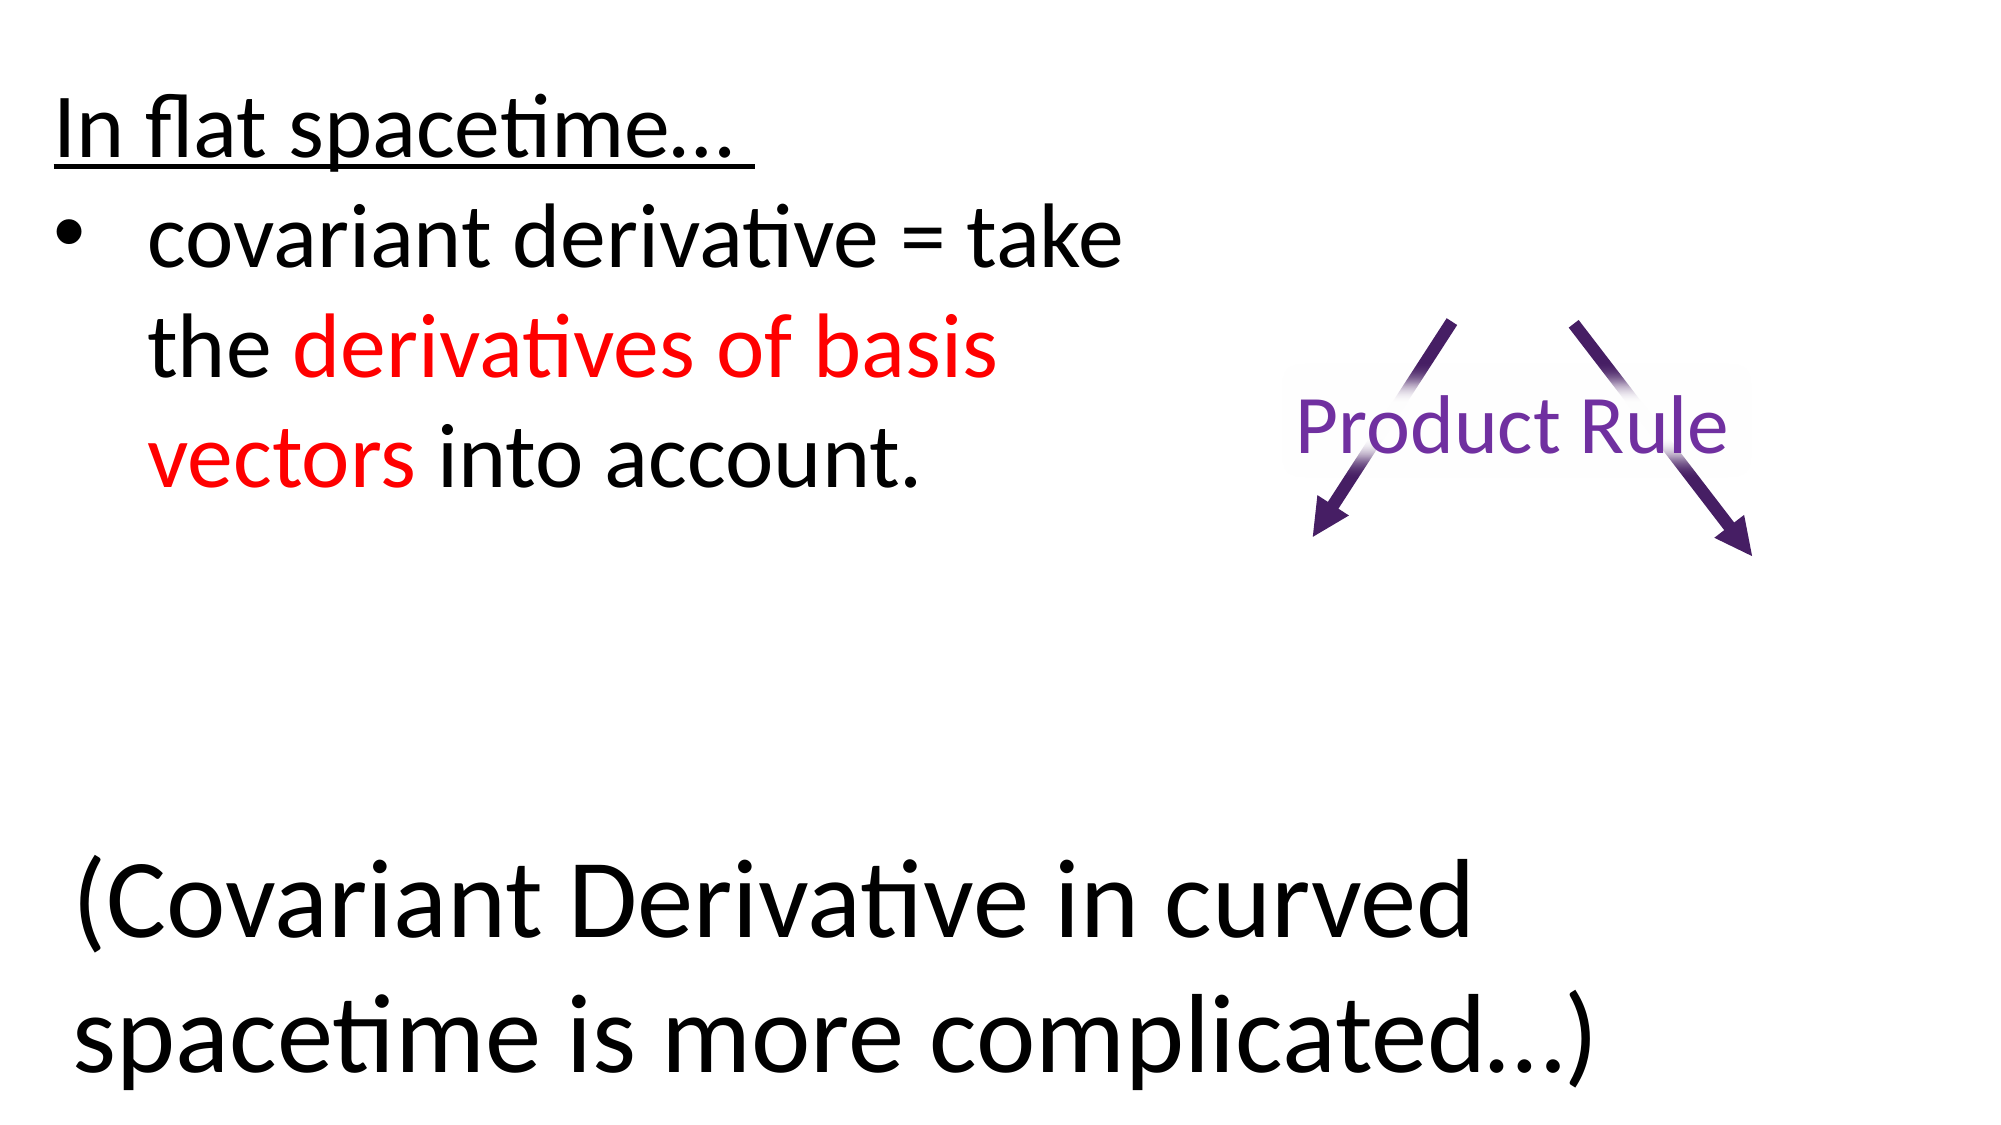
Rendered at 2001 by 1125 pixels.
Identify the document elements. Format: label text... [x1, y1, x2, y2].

text_box In flat spacetime… covariant derivative = take the derivatives of basis vectors into account. [38, 58, 1156, 514]
text_box (Covariant Derivative in curved spacetime is more complicated…) [58, 817, 1665, 1103]
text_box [1281, 321, 1753, 557]
